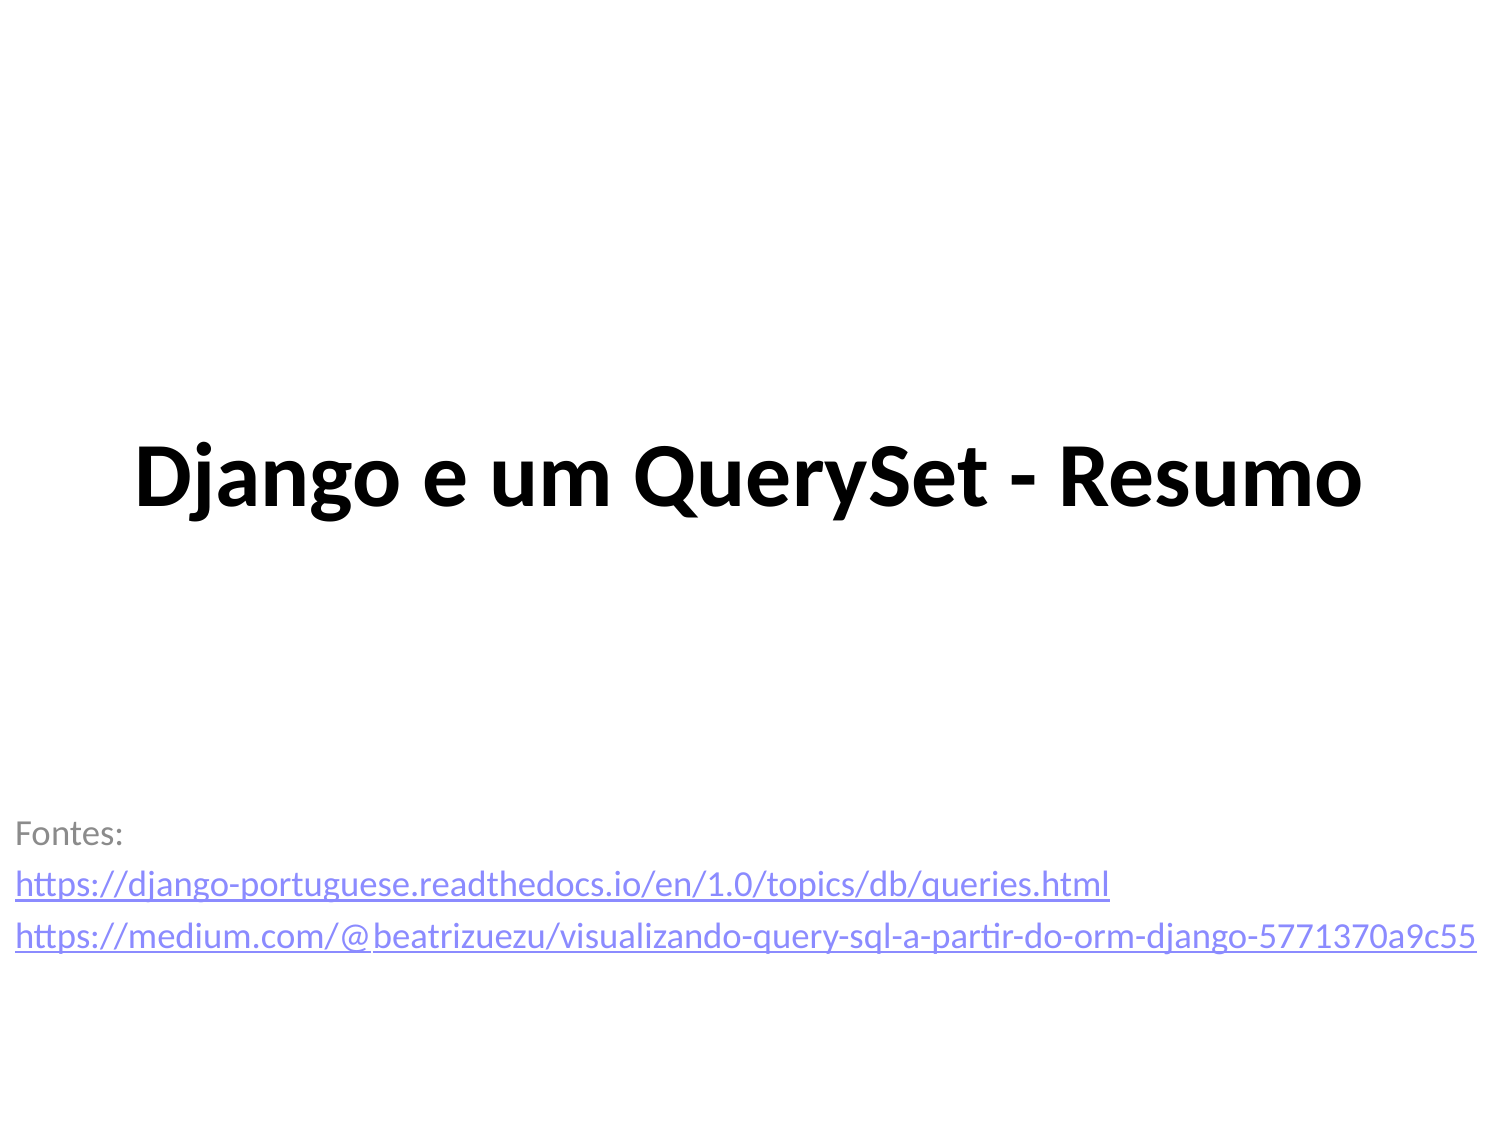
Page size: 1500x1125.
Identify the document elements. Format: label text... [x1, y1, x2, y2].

title Django e um QuerySet - Resumo [112, 349, 1388, 591]
subtitle Fontes: https://django-portuguese.readthedocs.io/en/1.0/topics/db/queries.html https://medium.com/@beatrizuezu/visualizando-query-sql-a-partir-do-orm-django-5771370a9c55 [0, 750, 1500, 1008]
